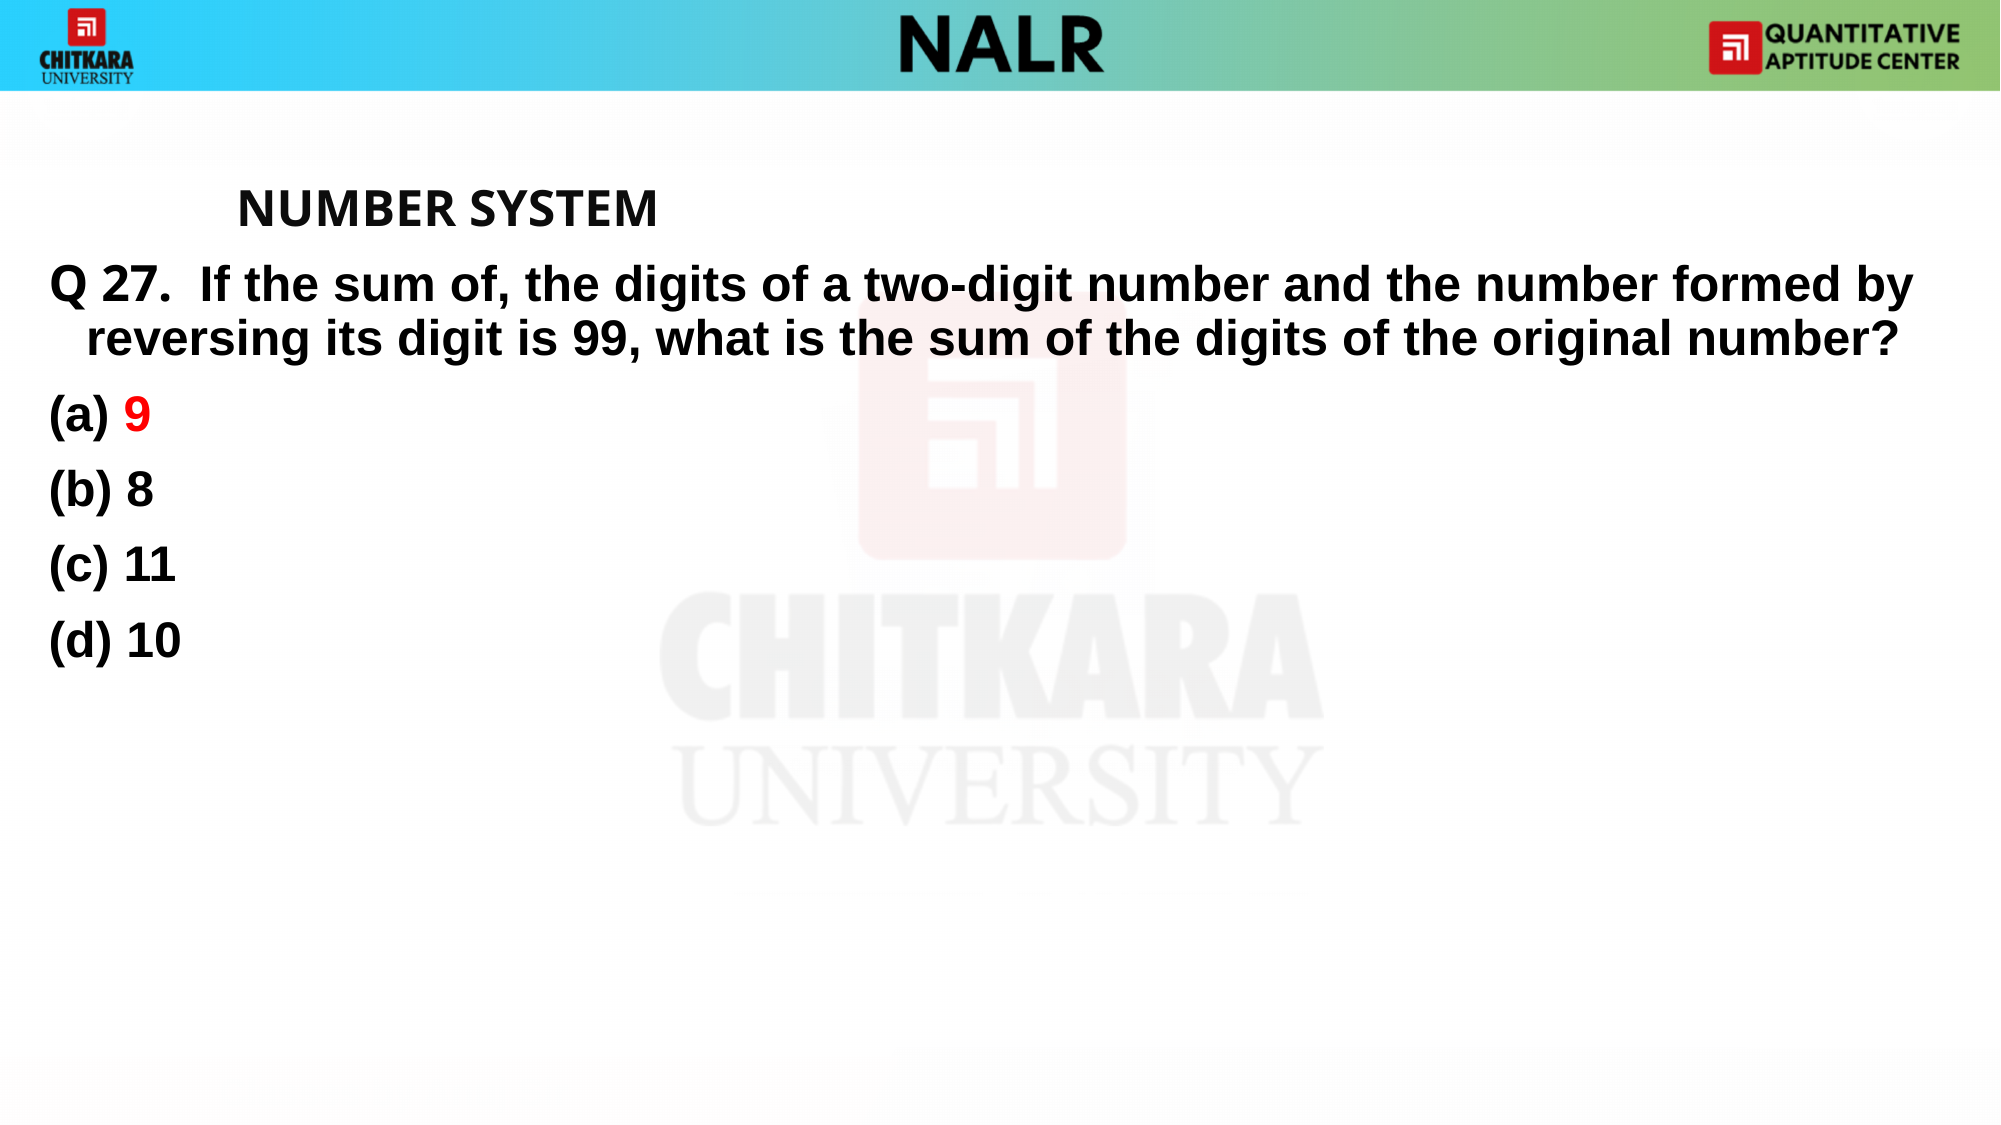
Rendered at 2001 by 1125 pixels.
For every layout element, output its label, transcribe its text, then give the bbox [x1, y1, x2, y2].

picture [0, 0, 2000, 1125]
title [41, 31, 1959, 142]
text_box NUMBER SYSTEM Q 27. If the sum of, the digits of a two-digit number and the number formed by reversing its digit is 99, what is the sum of the digits of the original number? 9 (b) 8 (c) 11 (d) 10 [33, 175, 1959, 1053]
